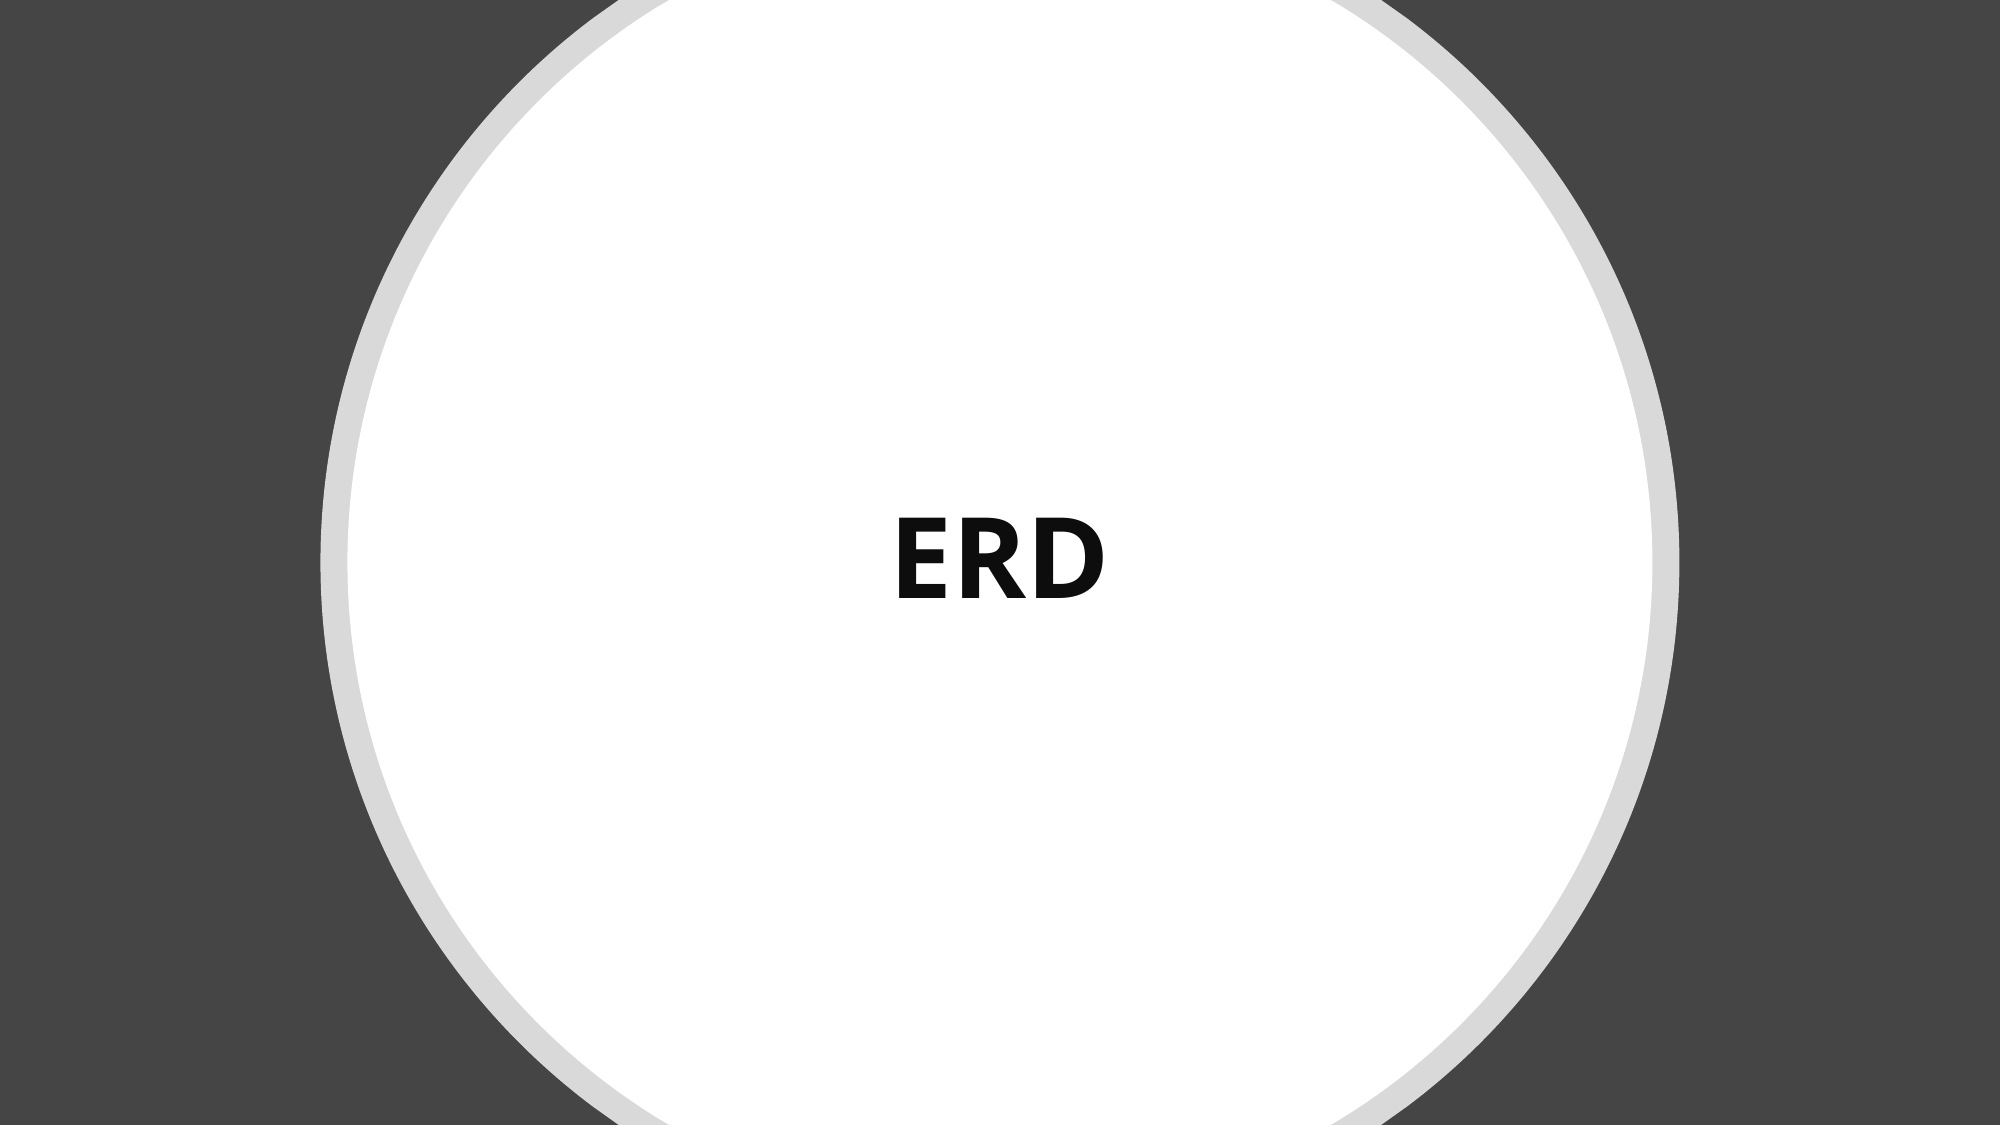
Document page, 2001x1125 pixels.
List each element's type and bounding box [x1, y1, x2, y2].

title [419, 236, 1581, 889]
text_box [319, 0, 1681, 1125]
